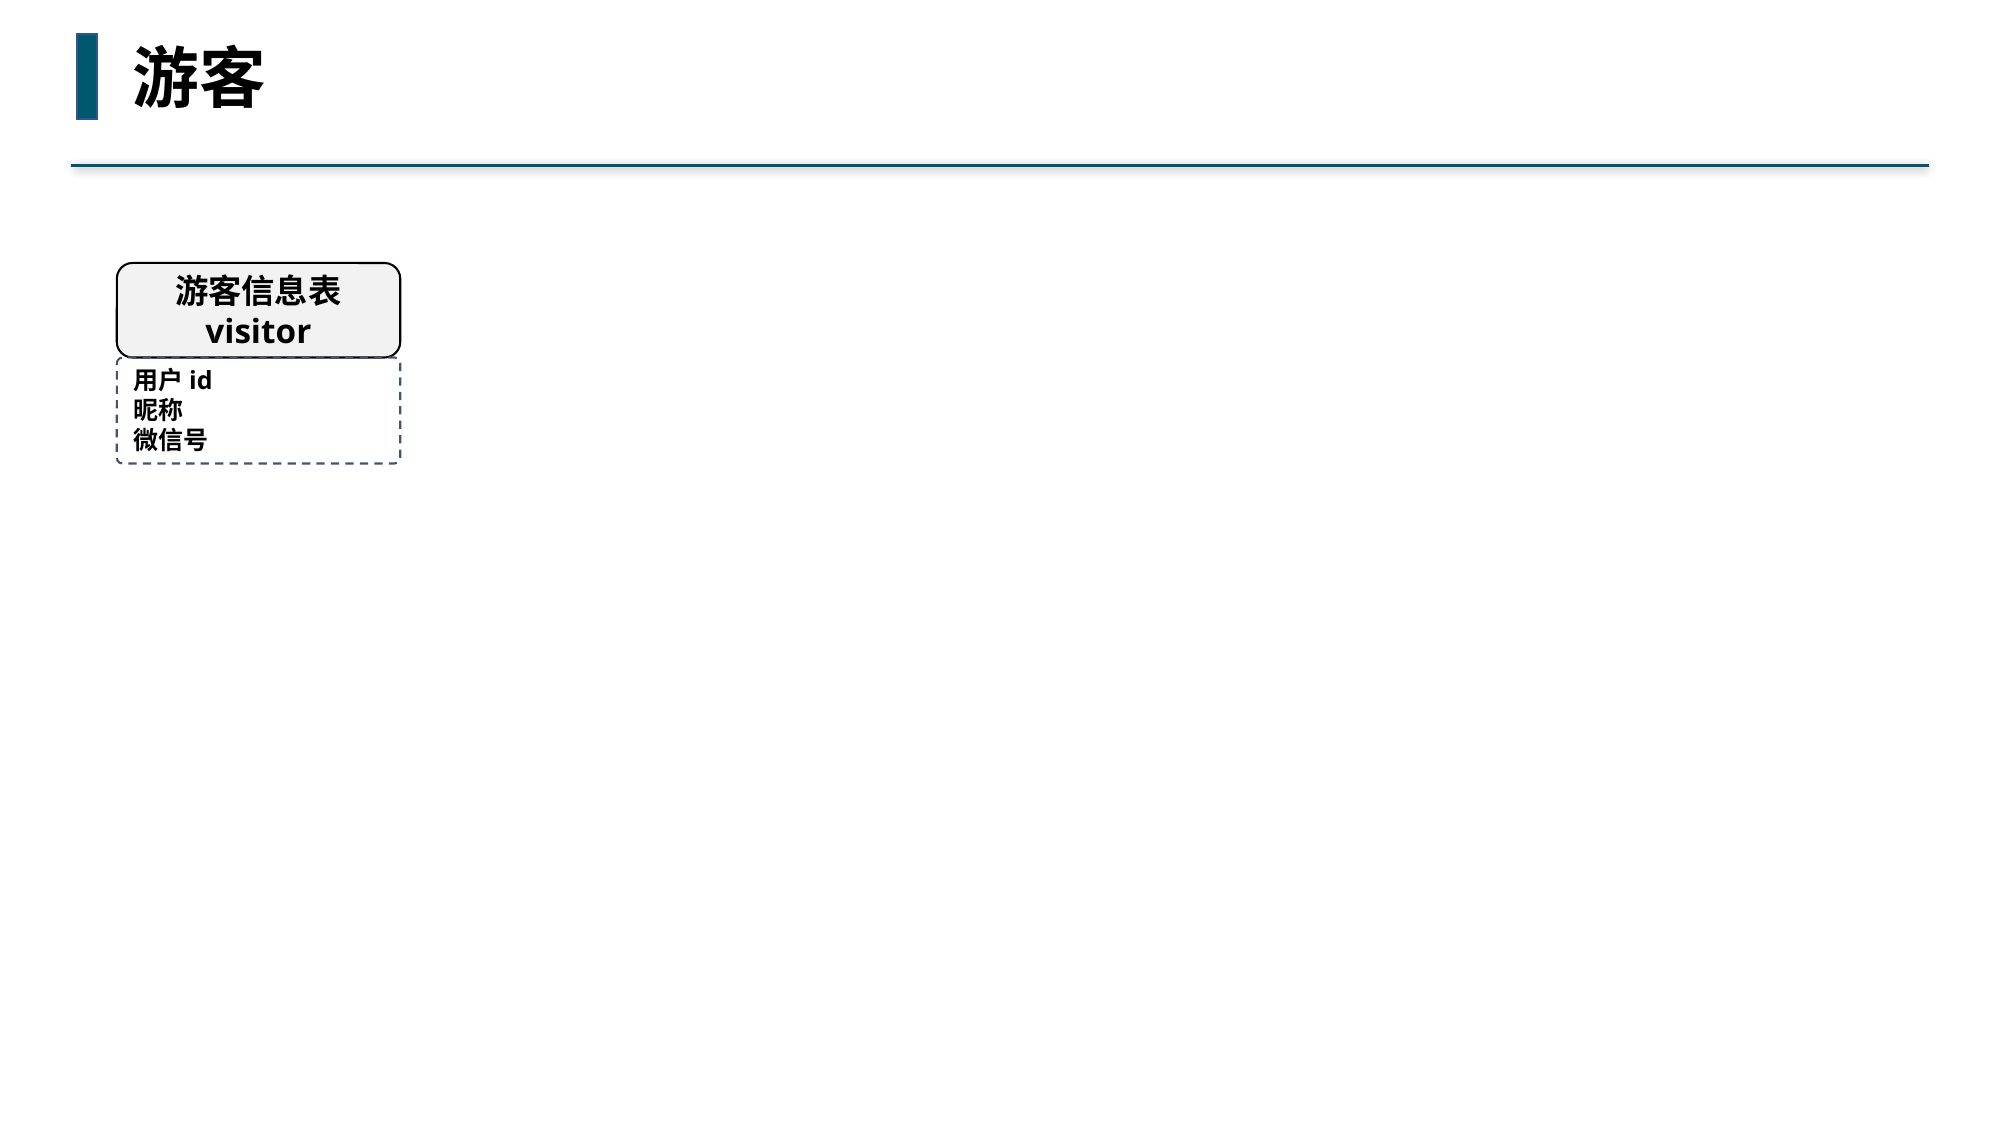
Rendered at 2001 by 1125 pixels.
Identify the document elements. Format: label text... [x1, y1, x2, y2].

text_box 用户id 昵称 微信号 [115, 356, 402, 465]
text_box 游客信息表 visitor [115, 261, 402, 357]
text_box [76, 33, 98, 120]
text_box 游客 [117, 28, 281, 124]
